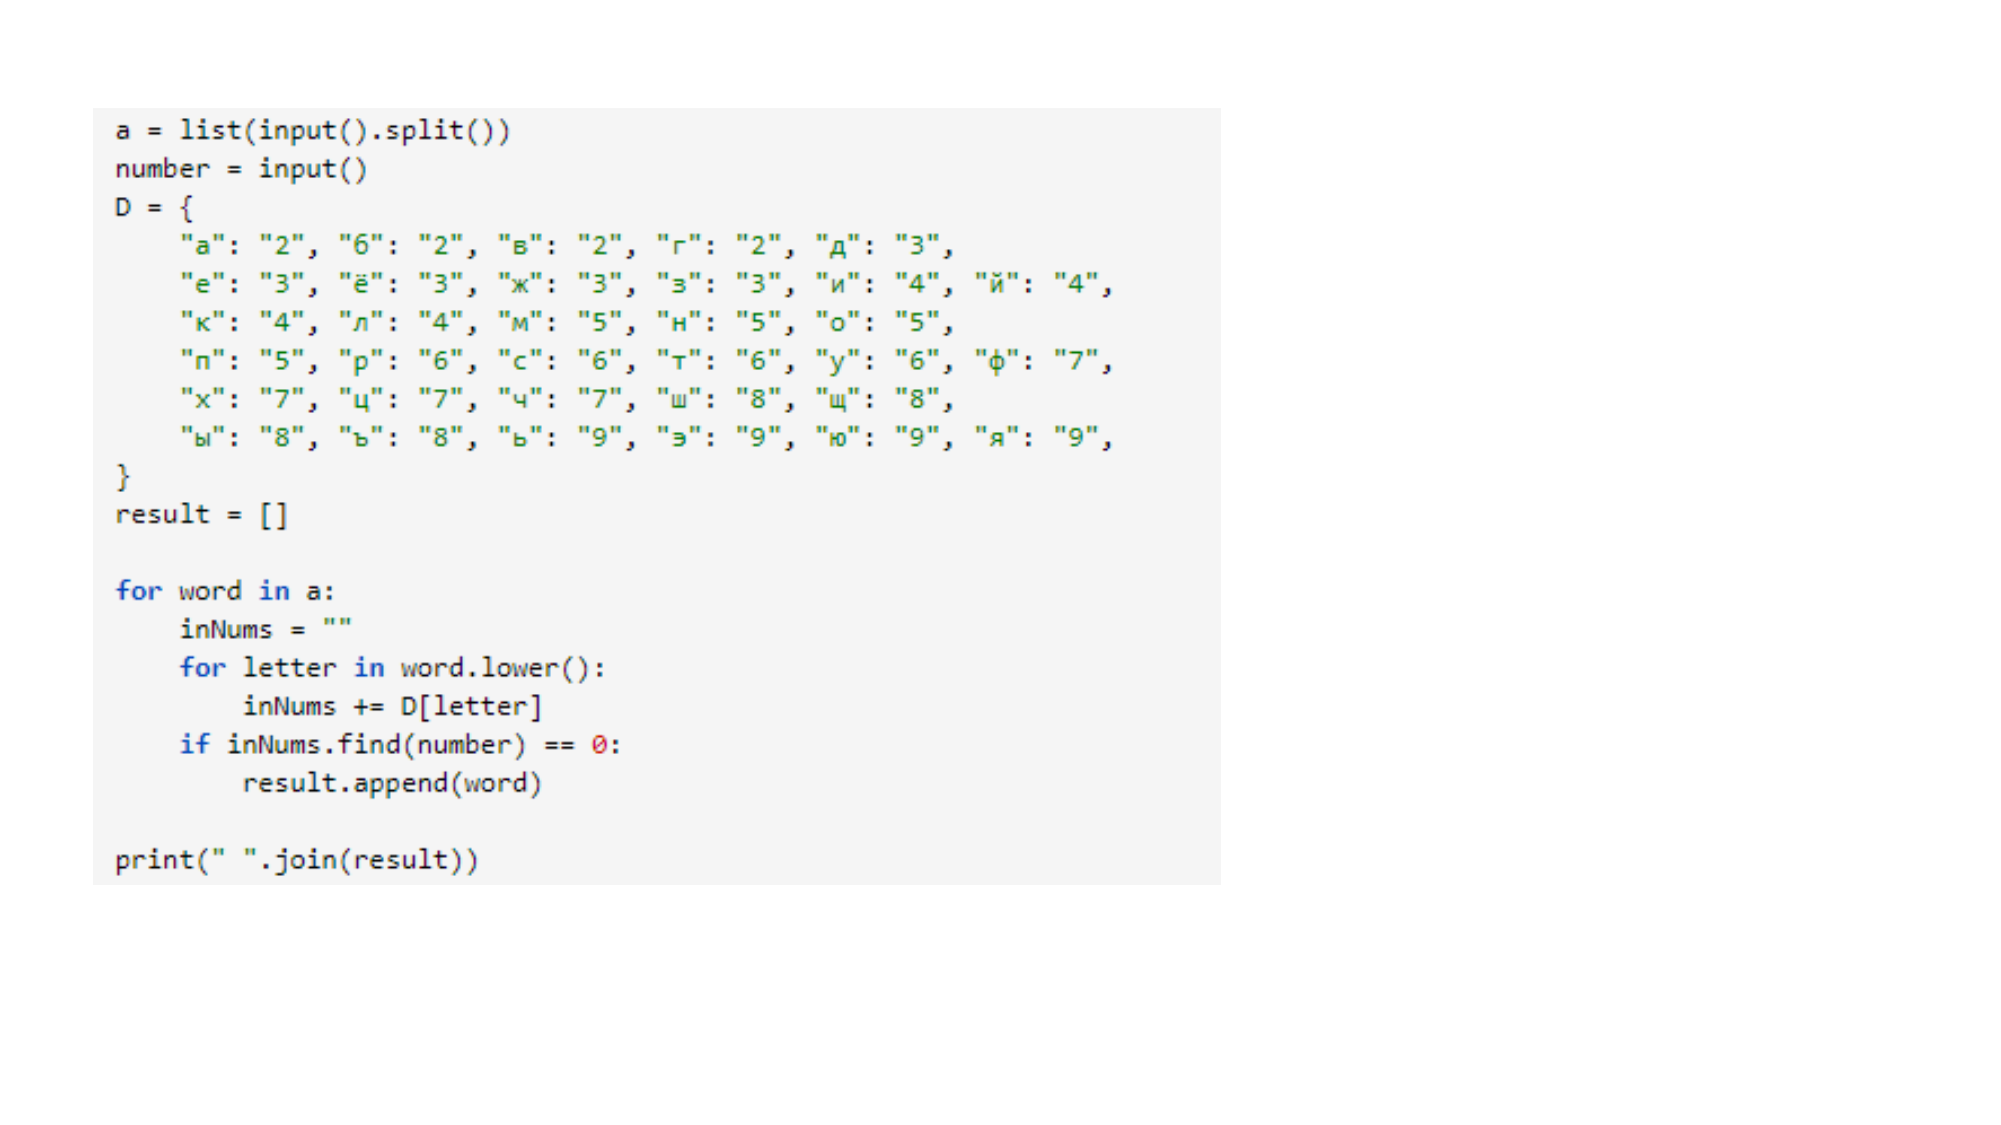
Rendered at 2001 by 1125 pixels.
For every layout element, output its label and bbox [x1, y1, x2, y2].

list [93, 108, 1221, 885]
